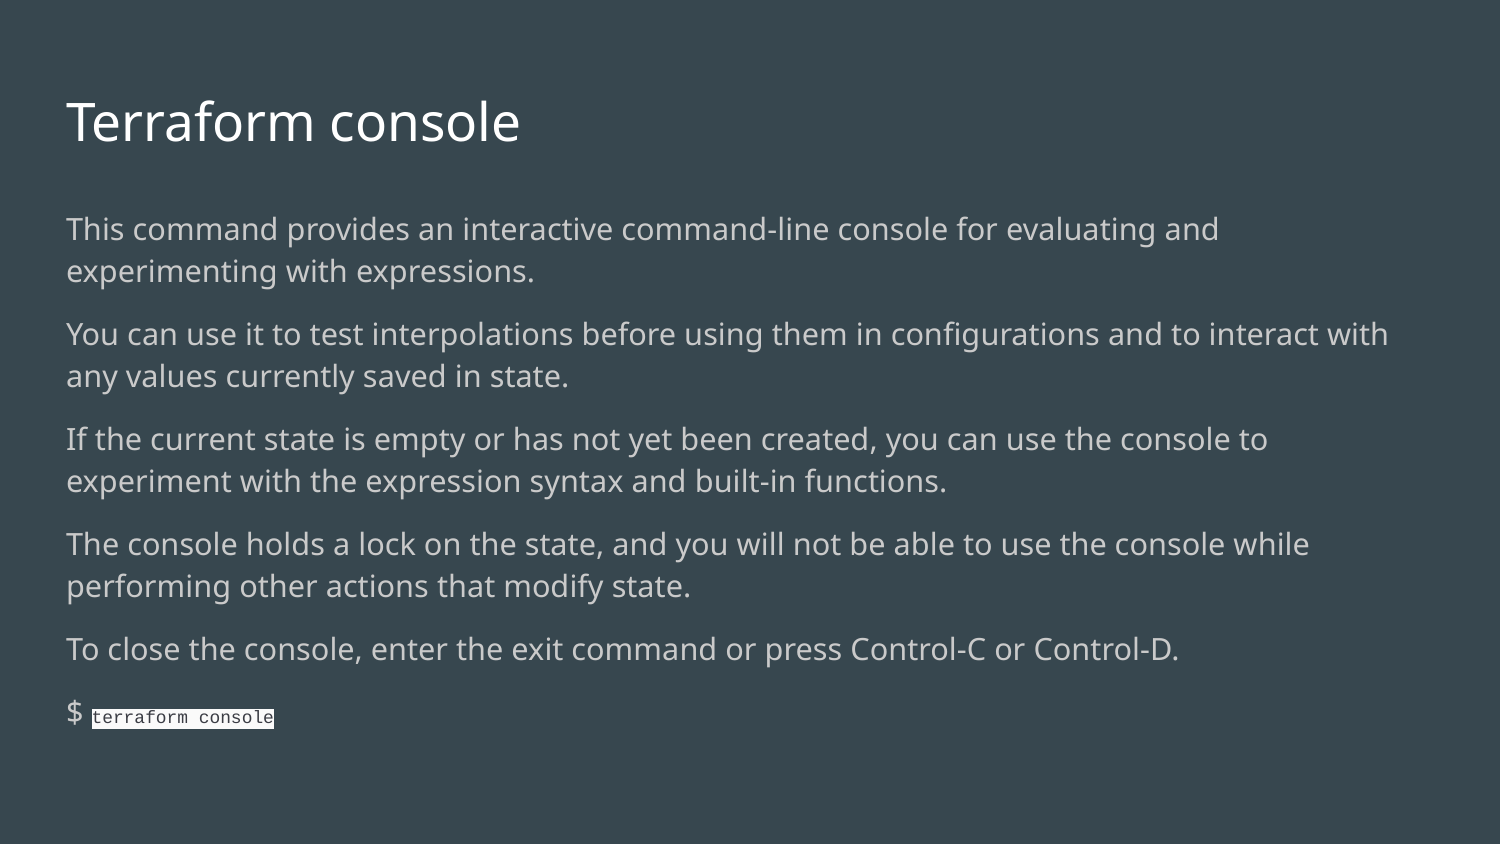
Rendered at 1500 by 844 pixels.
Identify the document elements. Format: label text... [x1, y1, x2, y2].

title Terraform console [51, 72, 1449, 167]
list This command provides an interactive command-line console for evaluating and experimenting with expressions. You can use it to test interpolations before using them in configurations and to interact with any values currently saved in state. If the current state is empty or has not yet been created, you can use the console to experiment with the expression syntax and built-in functions. The console holds a lock on the state, and you will not be able to use the console while performing other actions that modify state. To close the console, enter the exit command or press Control-C or Control-D. $ terraform console [51, 189, 1449, 750]
